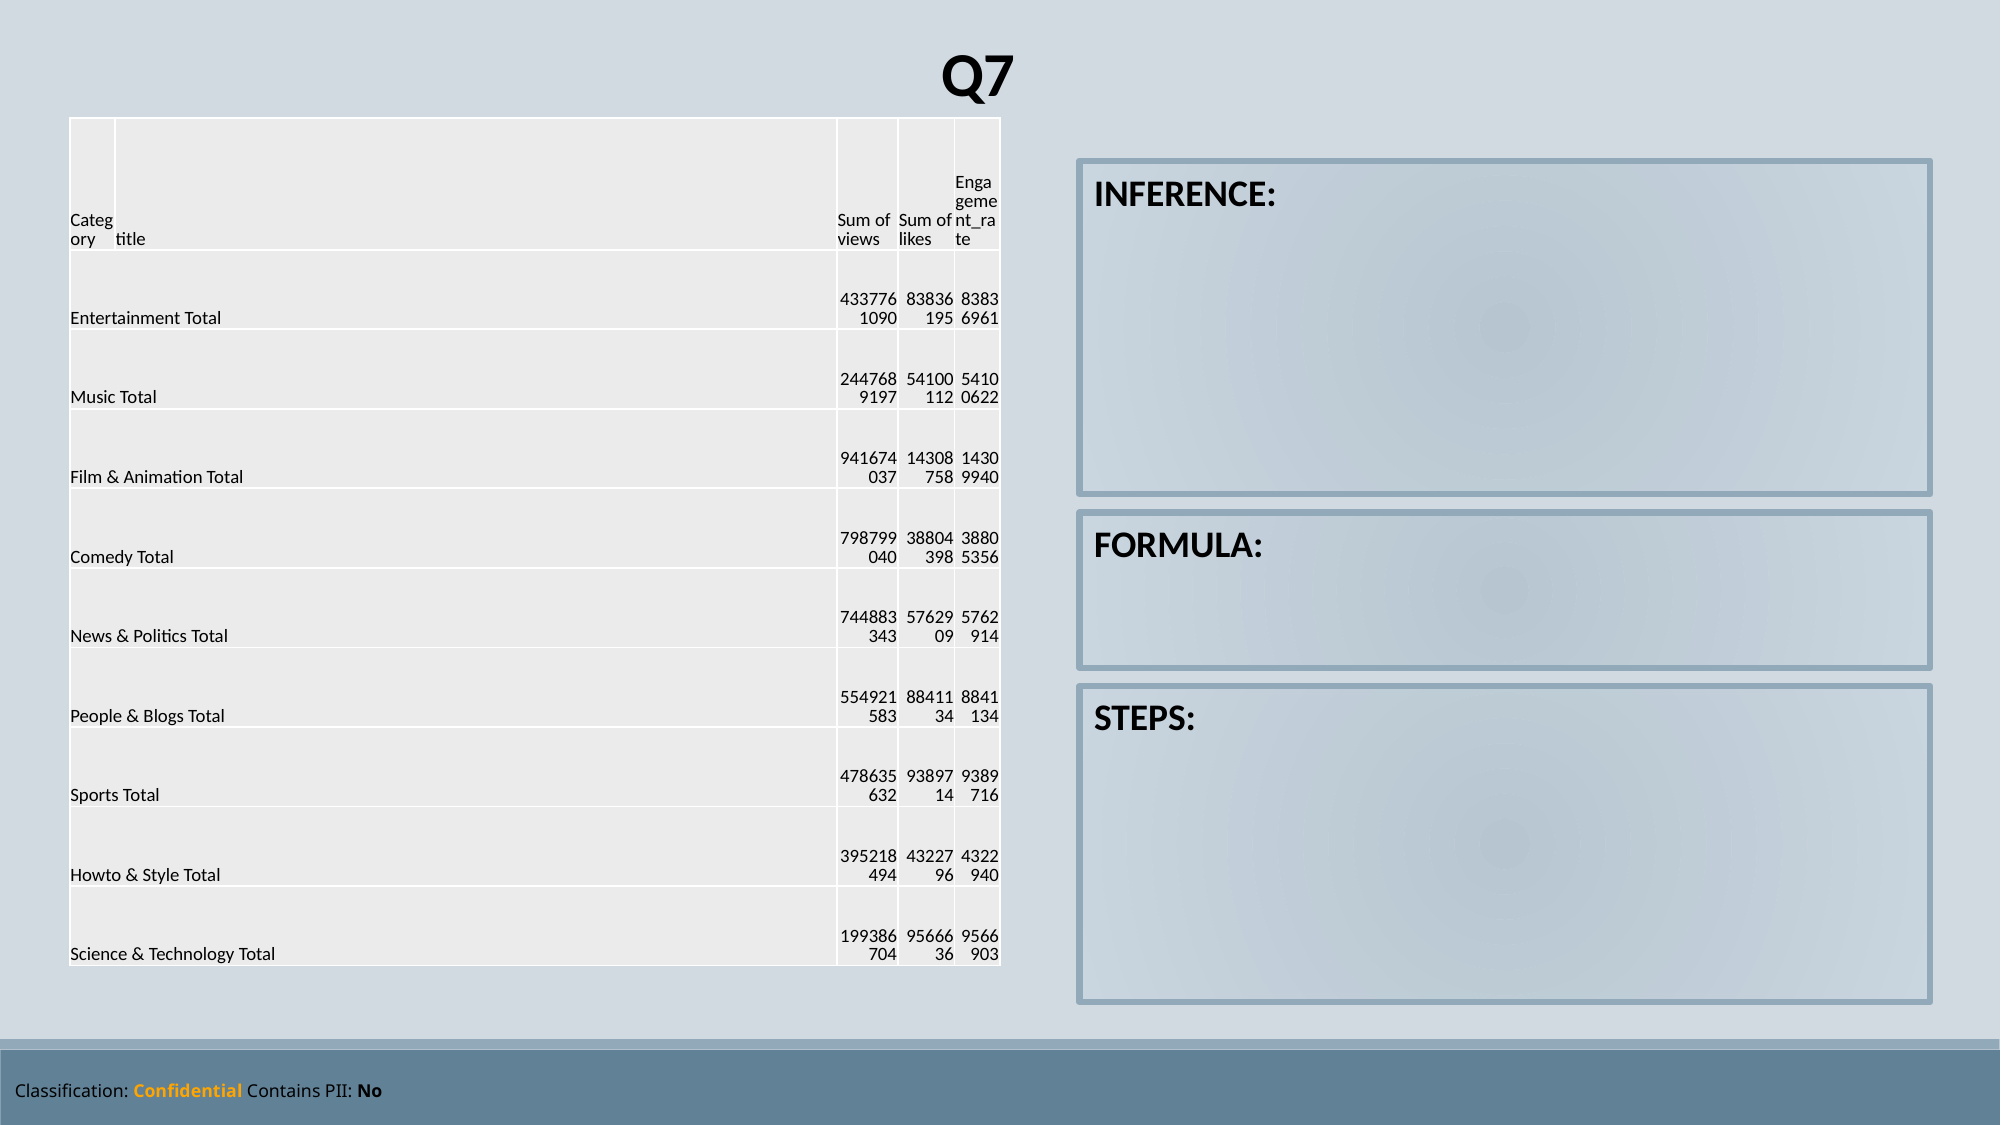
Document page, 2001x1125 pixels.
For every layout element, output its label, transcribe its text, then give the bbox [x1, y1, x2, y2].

table_cell 54100112 [899, 330, 954, 408]
table_cell 54100622 [955, 330, 999, 408]
text_box INFERENCE: [1079, 161, 1833, 222]
table_cell Howto & Style Total [71, 807, 836, 885]
text_box STEPS: [1079, 686, 1833, 791]
table_cell 4337761090 [838, 251, 897, 328]
table_header Category [71, 119, 114, 249]
text_box [1078, 685, 1931, 1003]
table_cell 83836961 [955, 251, 999, 328]
table_cell 199386704 [838, 887, 897, 965]
table_cell 8841134 [899, 648, 954, 726]
table_cell 5762909 [899, 569, 954, 647]
table_cell Sports Total [71, 728, 836, 806]
table_cell 14309940 [955, 410, 999, 487]
table_header Sum of views [838, 119, 897, 249]
table_cell 478635632 [838, 728, 897, 806]
table_cell 941674037 [838, 410, 897, 487]
table_cell 14308758 [899, 410, 954, 487]
text_box [1078, 511, 1931, 669]
table_cell 38804398 [899, 489, 954, 567]
table_cell 4322796 [899, 807, 954, 885]
table_cell 2447689197 [838, 330, 897, 408]
table_cell Film & Animation Total [71, 410, 836, 487]
table_cell 9566636 [899, 887, 954, 965]
table_cell Entertainment Total [71, 251, 836, 328]
text_box FORMULA: [1079, 512, 1833, 573]
table_cell 9389714 [899, 728, 954, 806]
table_cell 38805356 [955, 489, 999, 567]
table_cell 798799040 [838, 489, 897, 567]
table_cell Comedy Total [71, 489, 836, 567]
text_box [1078, 160, 1931, 495]
table_cell Music Total [71, 330, 836, 408]
table_cell 9389716 [955, 728, 999, 806]
table_cell Science & Technology Total [71, 887, 836, 965]
table_cell 83836195 [899, 251, 954, 328]
table_header Sum of likes [899, 119, 954, 249]
table_cell 744883343 [838, 569, 897, 647]
table_cell 4322940 [955, 807, 999, 885]
table_header title [116, 119, 836, 249]
text_box Q7 [926, 26, 1488, 117]
table_cell 8841134 [955, 648, 999, 726]
table_cell 395218494 [838, 807, 897, 885]
table_cell 554921583 [838, 648, 897, 726]
table_cell News & Politics Total [71, 569, 836, 647]
table_header Engagement_rate [955, 119, 999, 249]
table_cell 5762914 [955, 569, 999, 647]
table_cell People & Blogs Total [71, 648, 836, 726]
table_cell 9566903 [955, 887, 999, 965]
